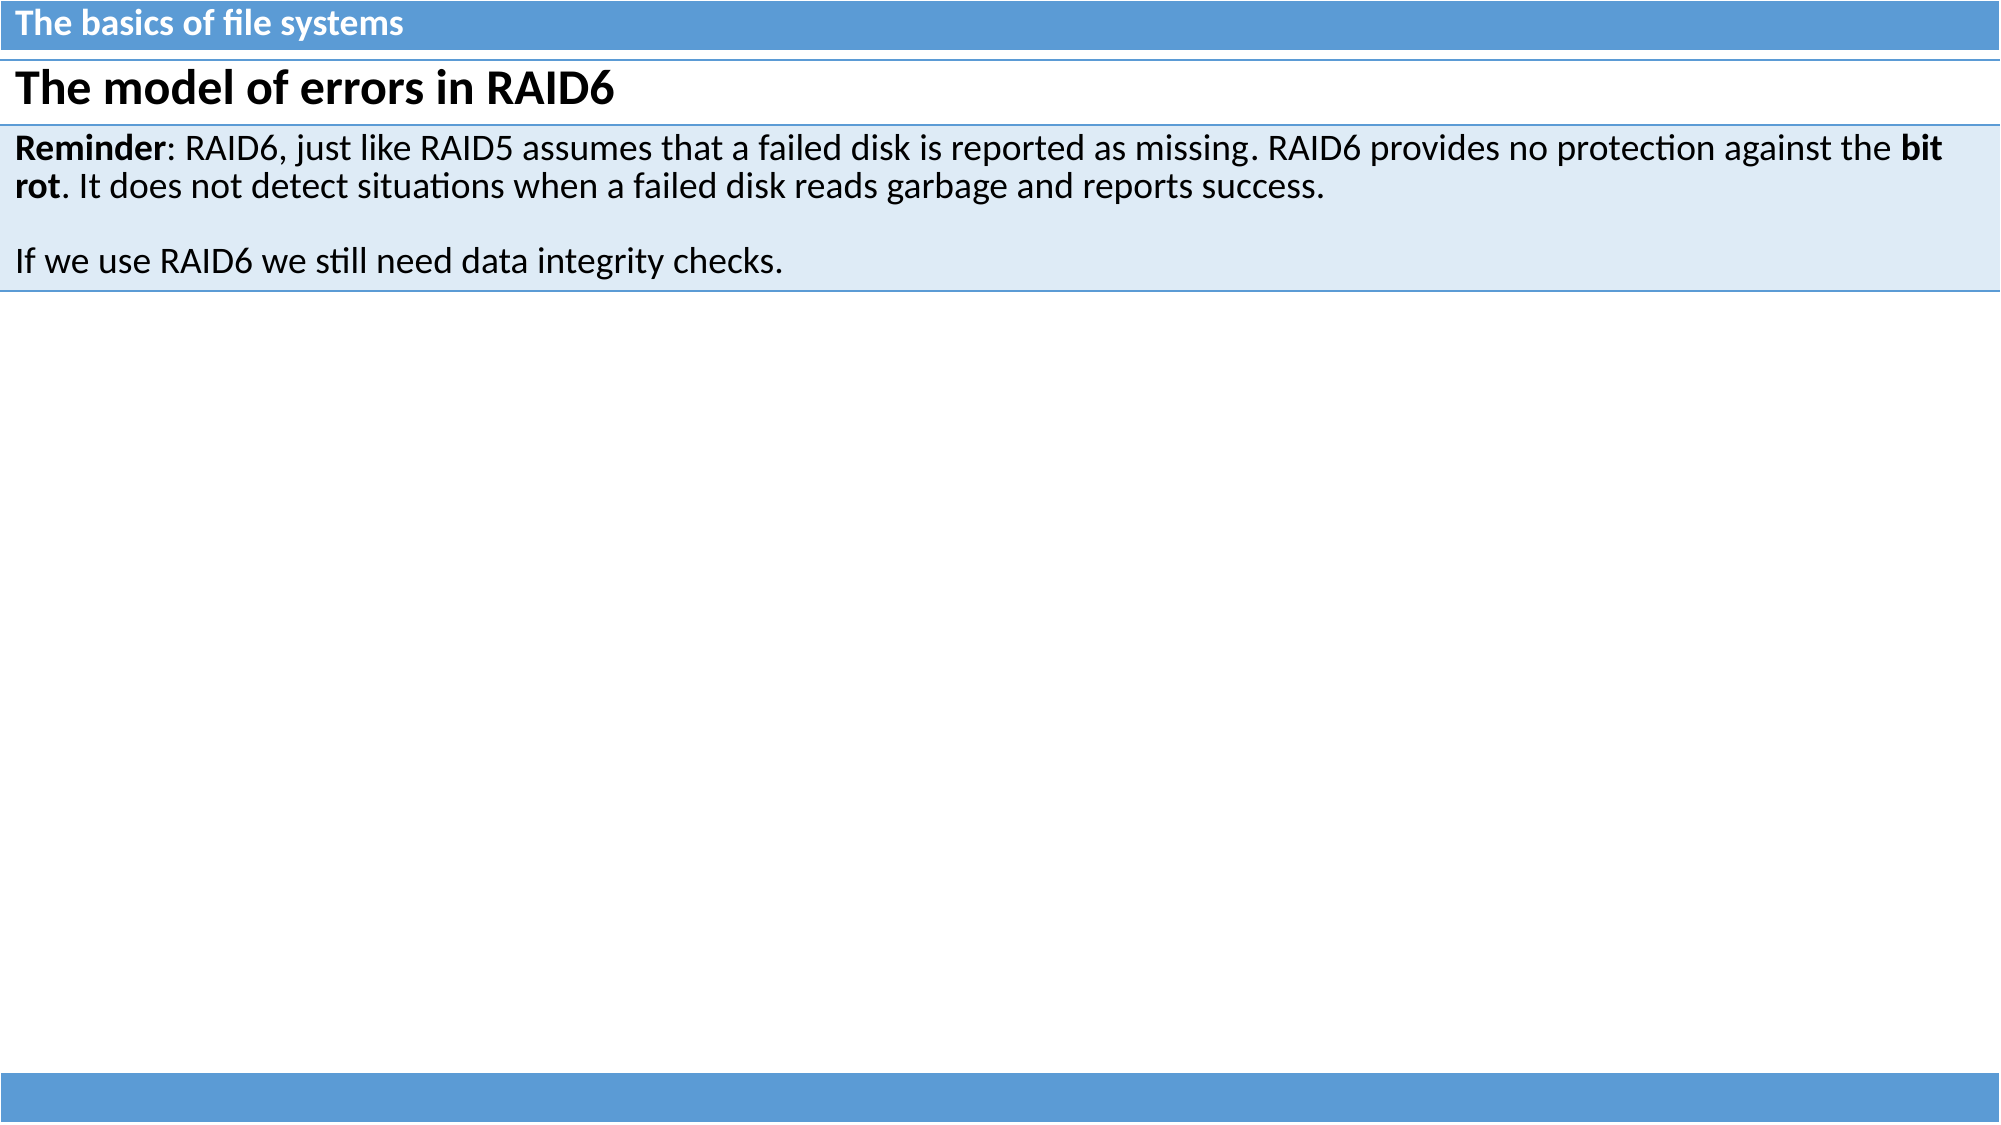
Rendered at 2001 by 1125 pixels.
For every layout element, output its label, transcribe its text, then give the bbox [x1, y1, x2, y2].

table_header The model of errors in RAID6 [0, 61, 2000, 124]
table_header The basics of file systems [1, 1, 1999, 50]
table_header [1, 1073, 1999, 1122]
table_cell Reminder: RAID6, just like RAID5 assumes that a failed disk is reported as missing. RAID6 provides no protection against the bit rot. It does not detect situations when a failed disk reads garbage and reports success. If we use RAID6 we still need data integrity checks. [0, 126, 2000, 290]
